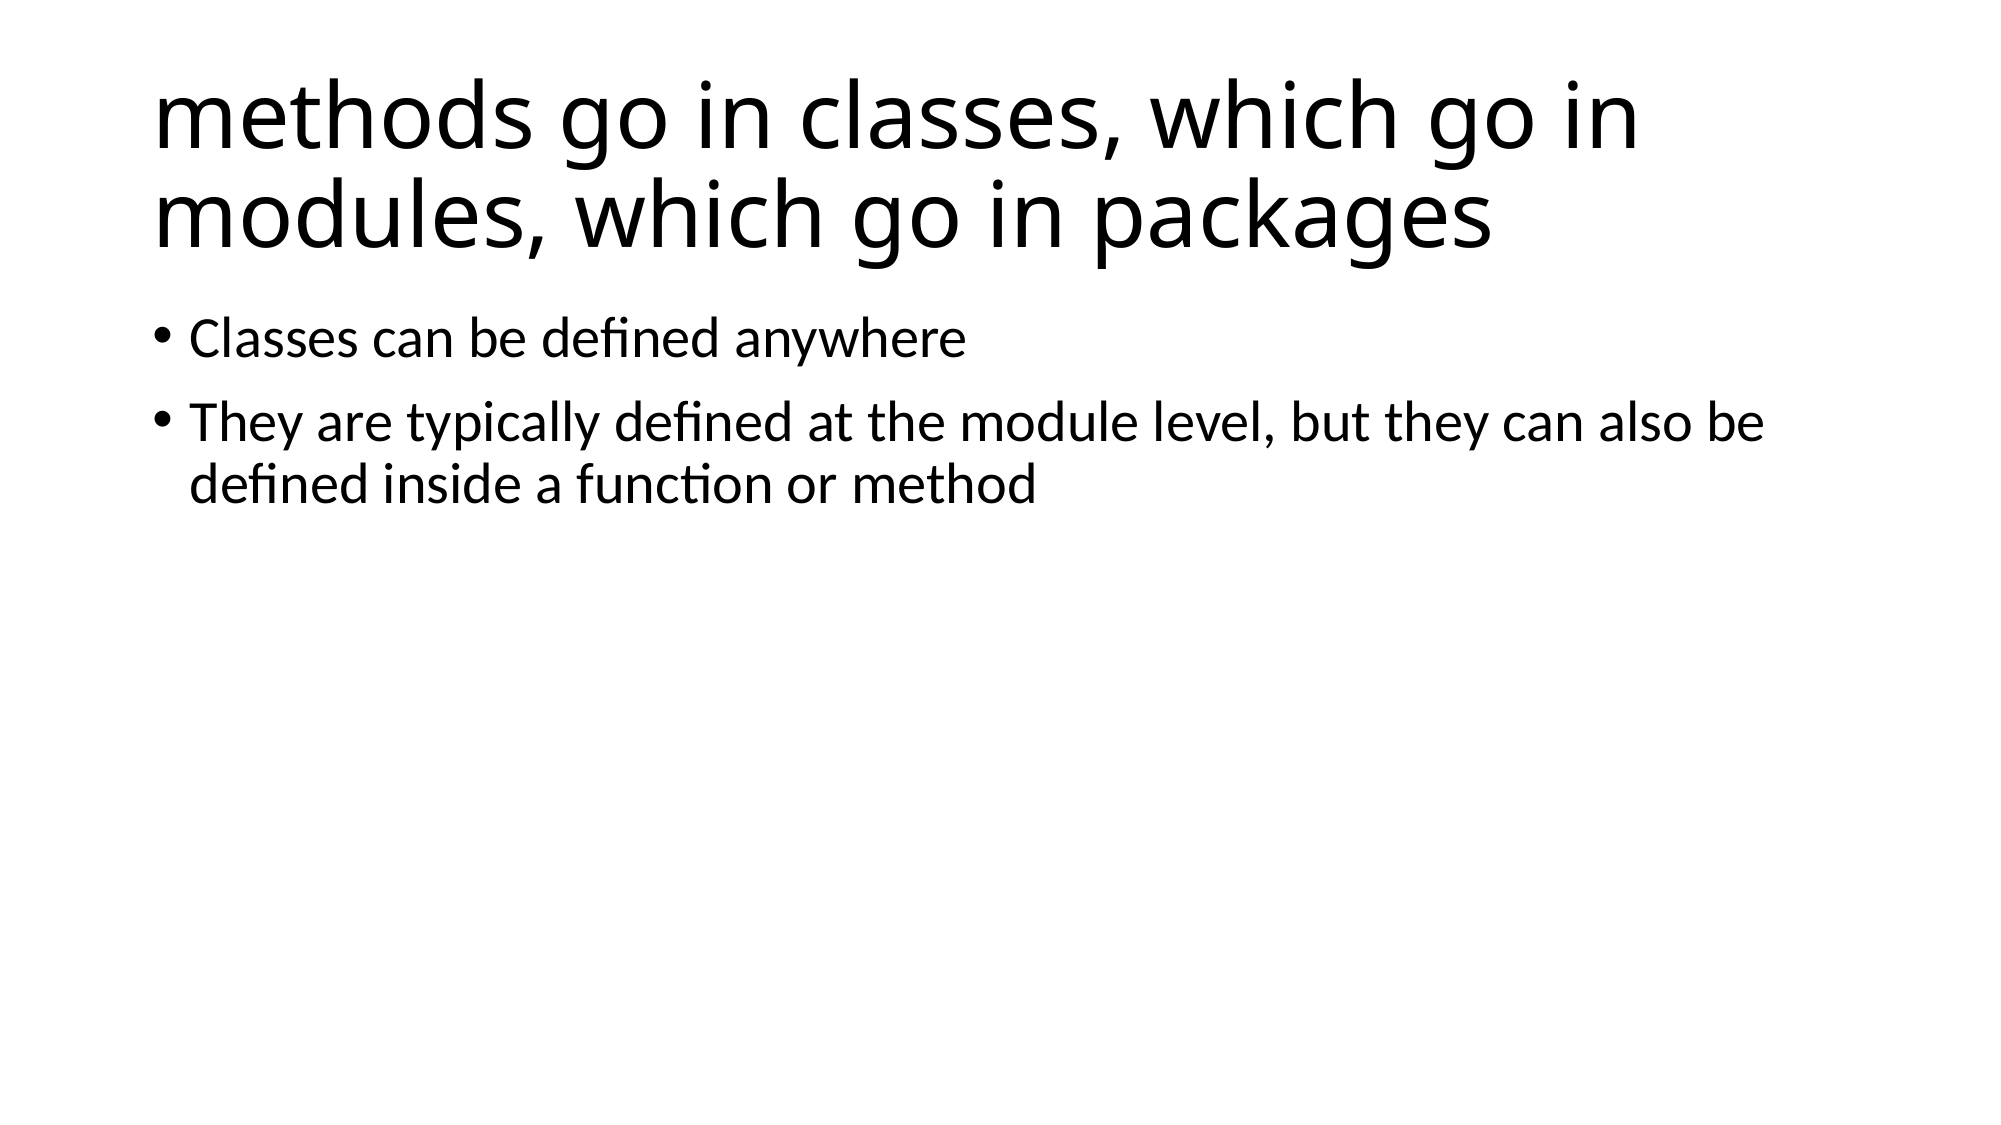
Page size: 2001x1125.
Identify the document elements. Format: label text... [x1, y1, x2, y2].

list Classes can be defined anywhere They are typically defined at the module level, but they can also be defined inside a function or method [137, 299, 1863, 1014]
title methods go in classes, which go in modules, which go in packages [137, 59, 1863, 278]
